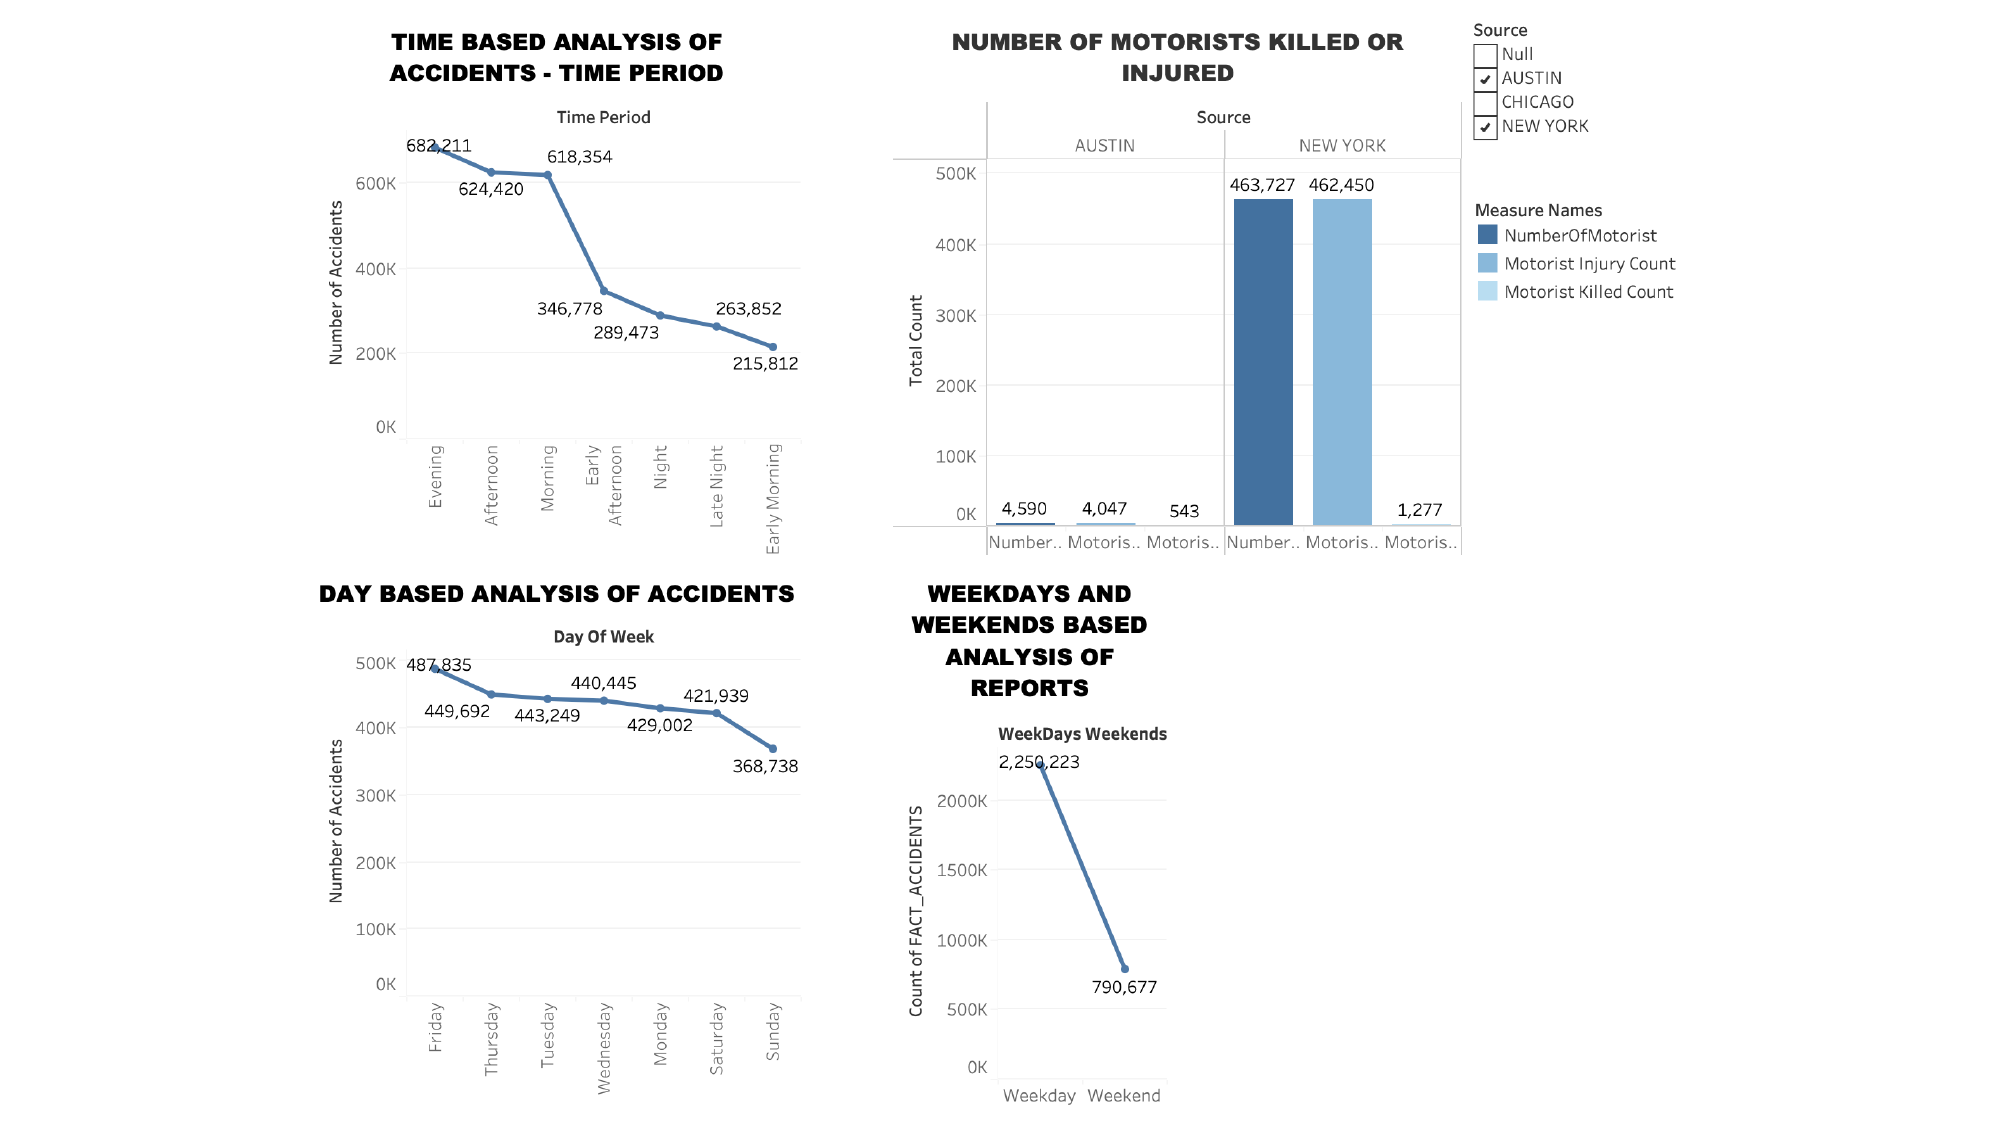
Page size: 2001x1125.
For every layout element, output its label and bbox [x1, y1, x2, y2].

picture [296, 0, 1704, 1125]
